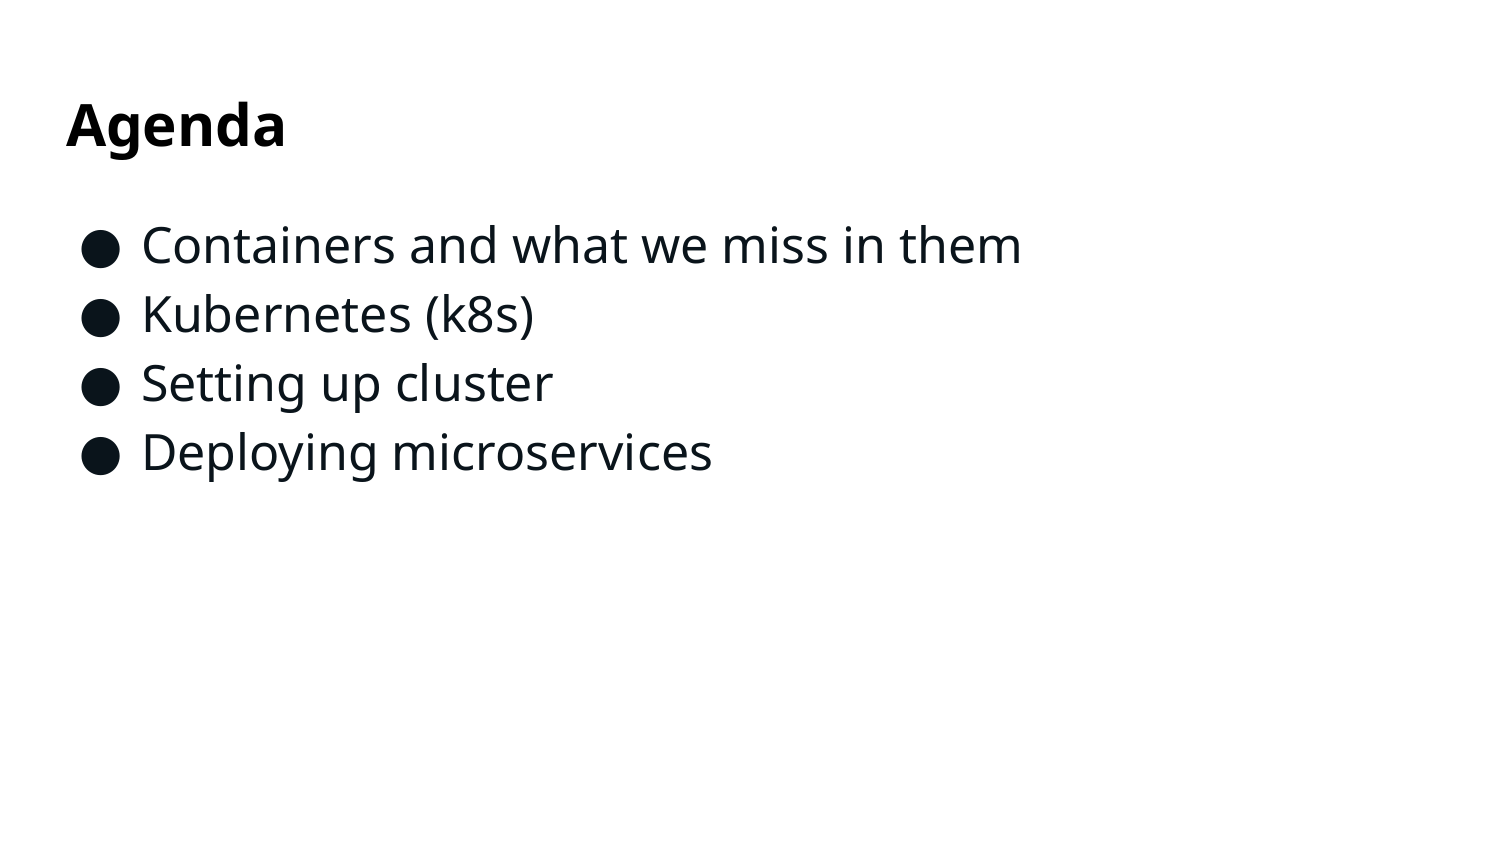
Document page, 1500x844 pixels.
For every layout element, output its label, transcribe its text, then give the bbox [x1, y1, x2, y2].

list Containers and what we miss in them Kubernetes (k8s) Setting up cluster Deploying microservices [51, 189, 1449, 273]
title Agenda [51, 72, 1449, 167]
